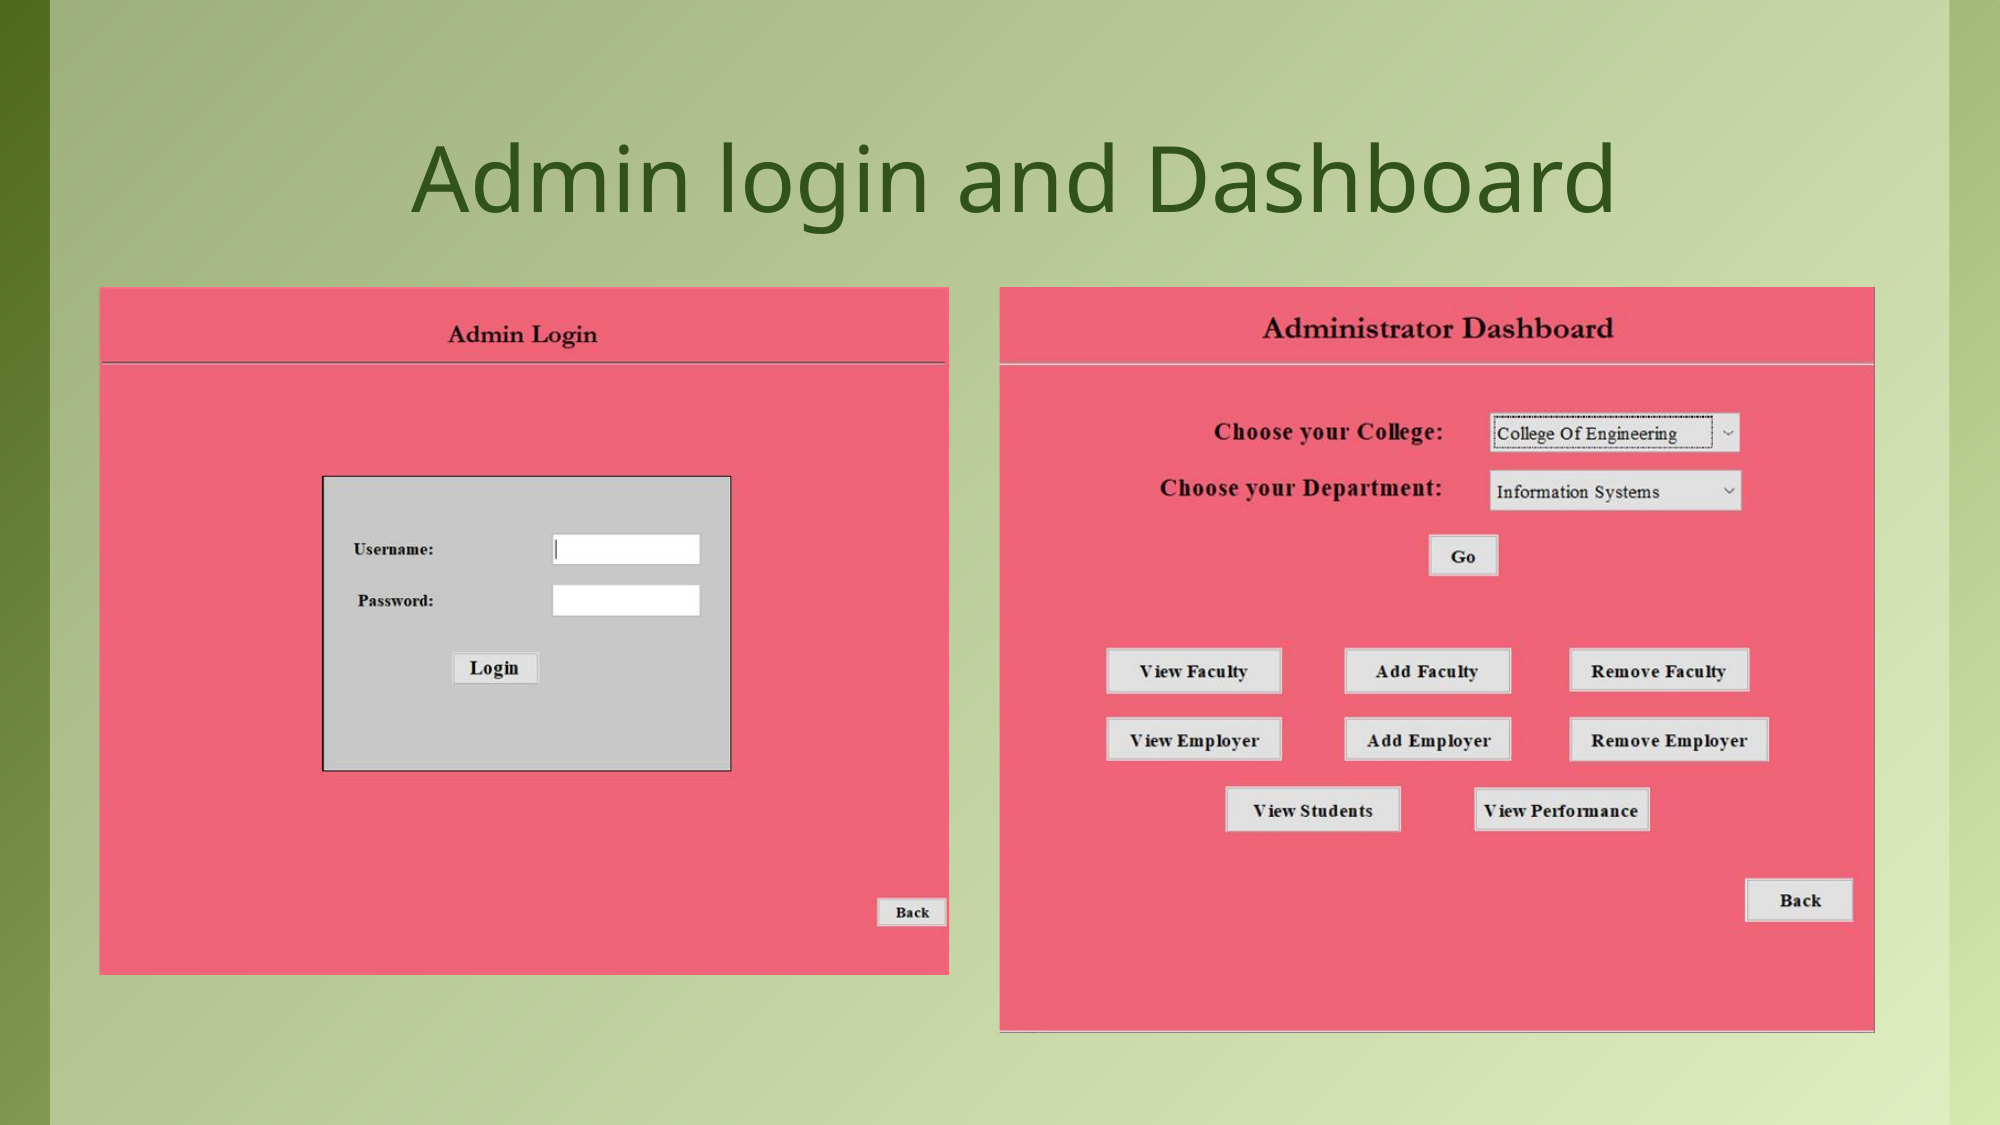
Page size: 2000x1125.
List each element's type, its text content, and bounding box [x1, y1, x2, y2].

title Admin login and Dashboard [183, 12, 1850, 242]
picture [999, 287, 1881, 1050]
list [99, 287, 949, 975]
